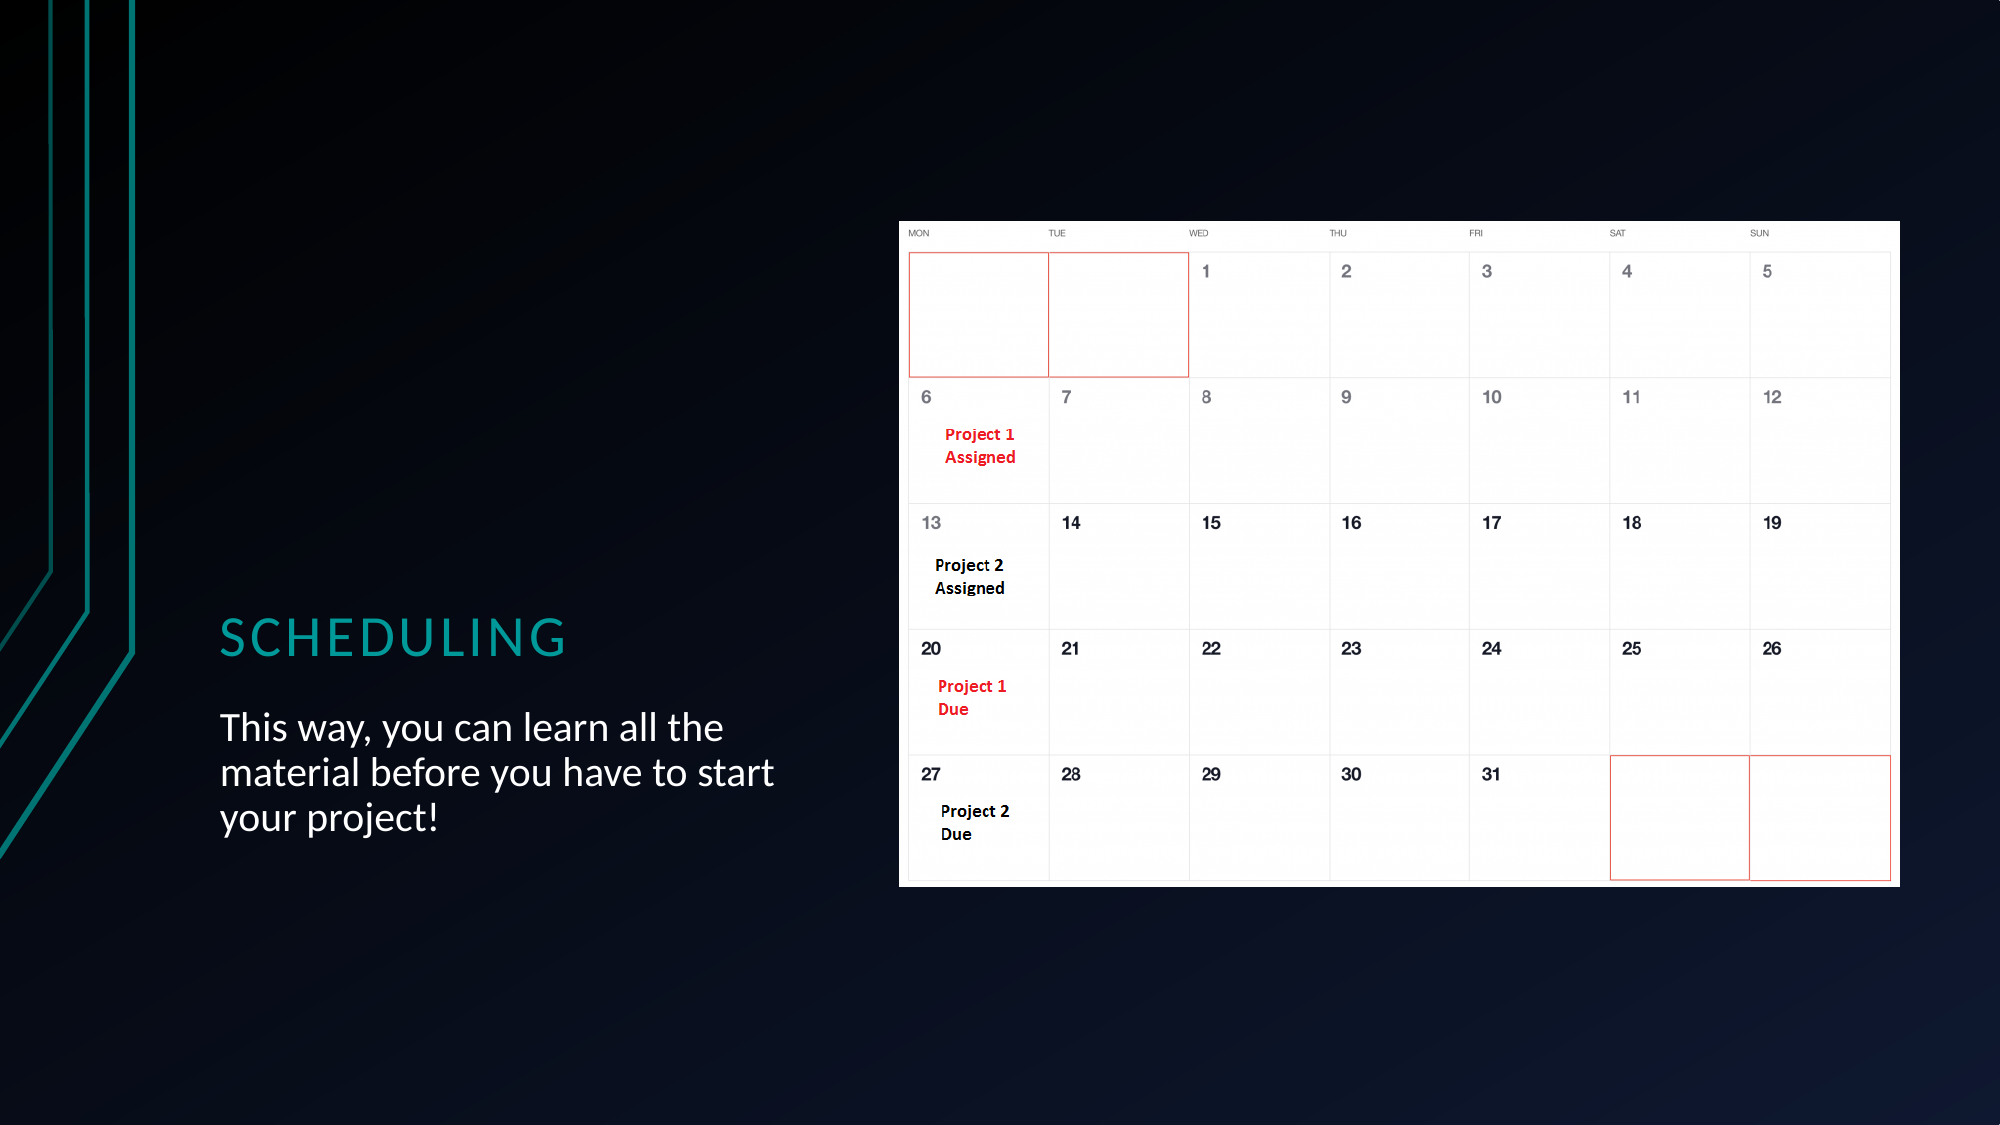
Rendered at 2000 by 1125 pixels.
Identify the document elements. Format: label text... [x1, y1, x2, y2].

list This way, you can learn all the material before you have to start your project! [199, 695, 867, 1013]
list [899, 220, 1900, 888]
title Scheduling [199, 279, 867, 680]
